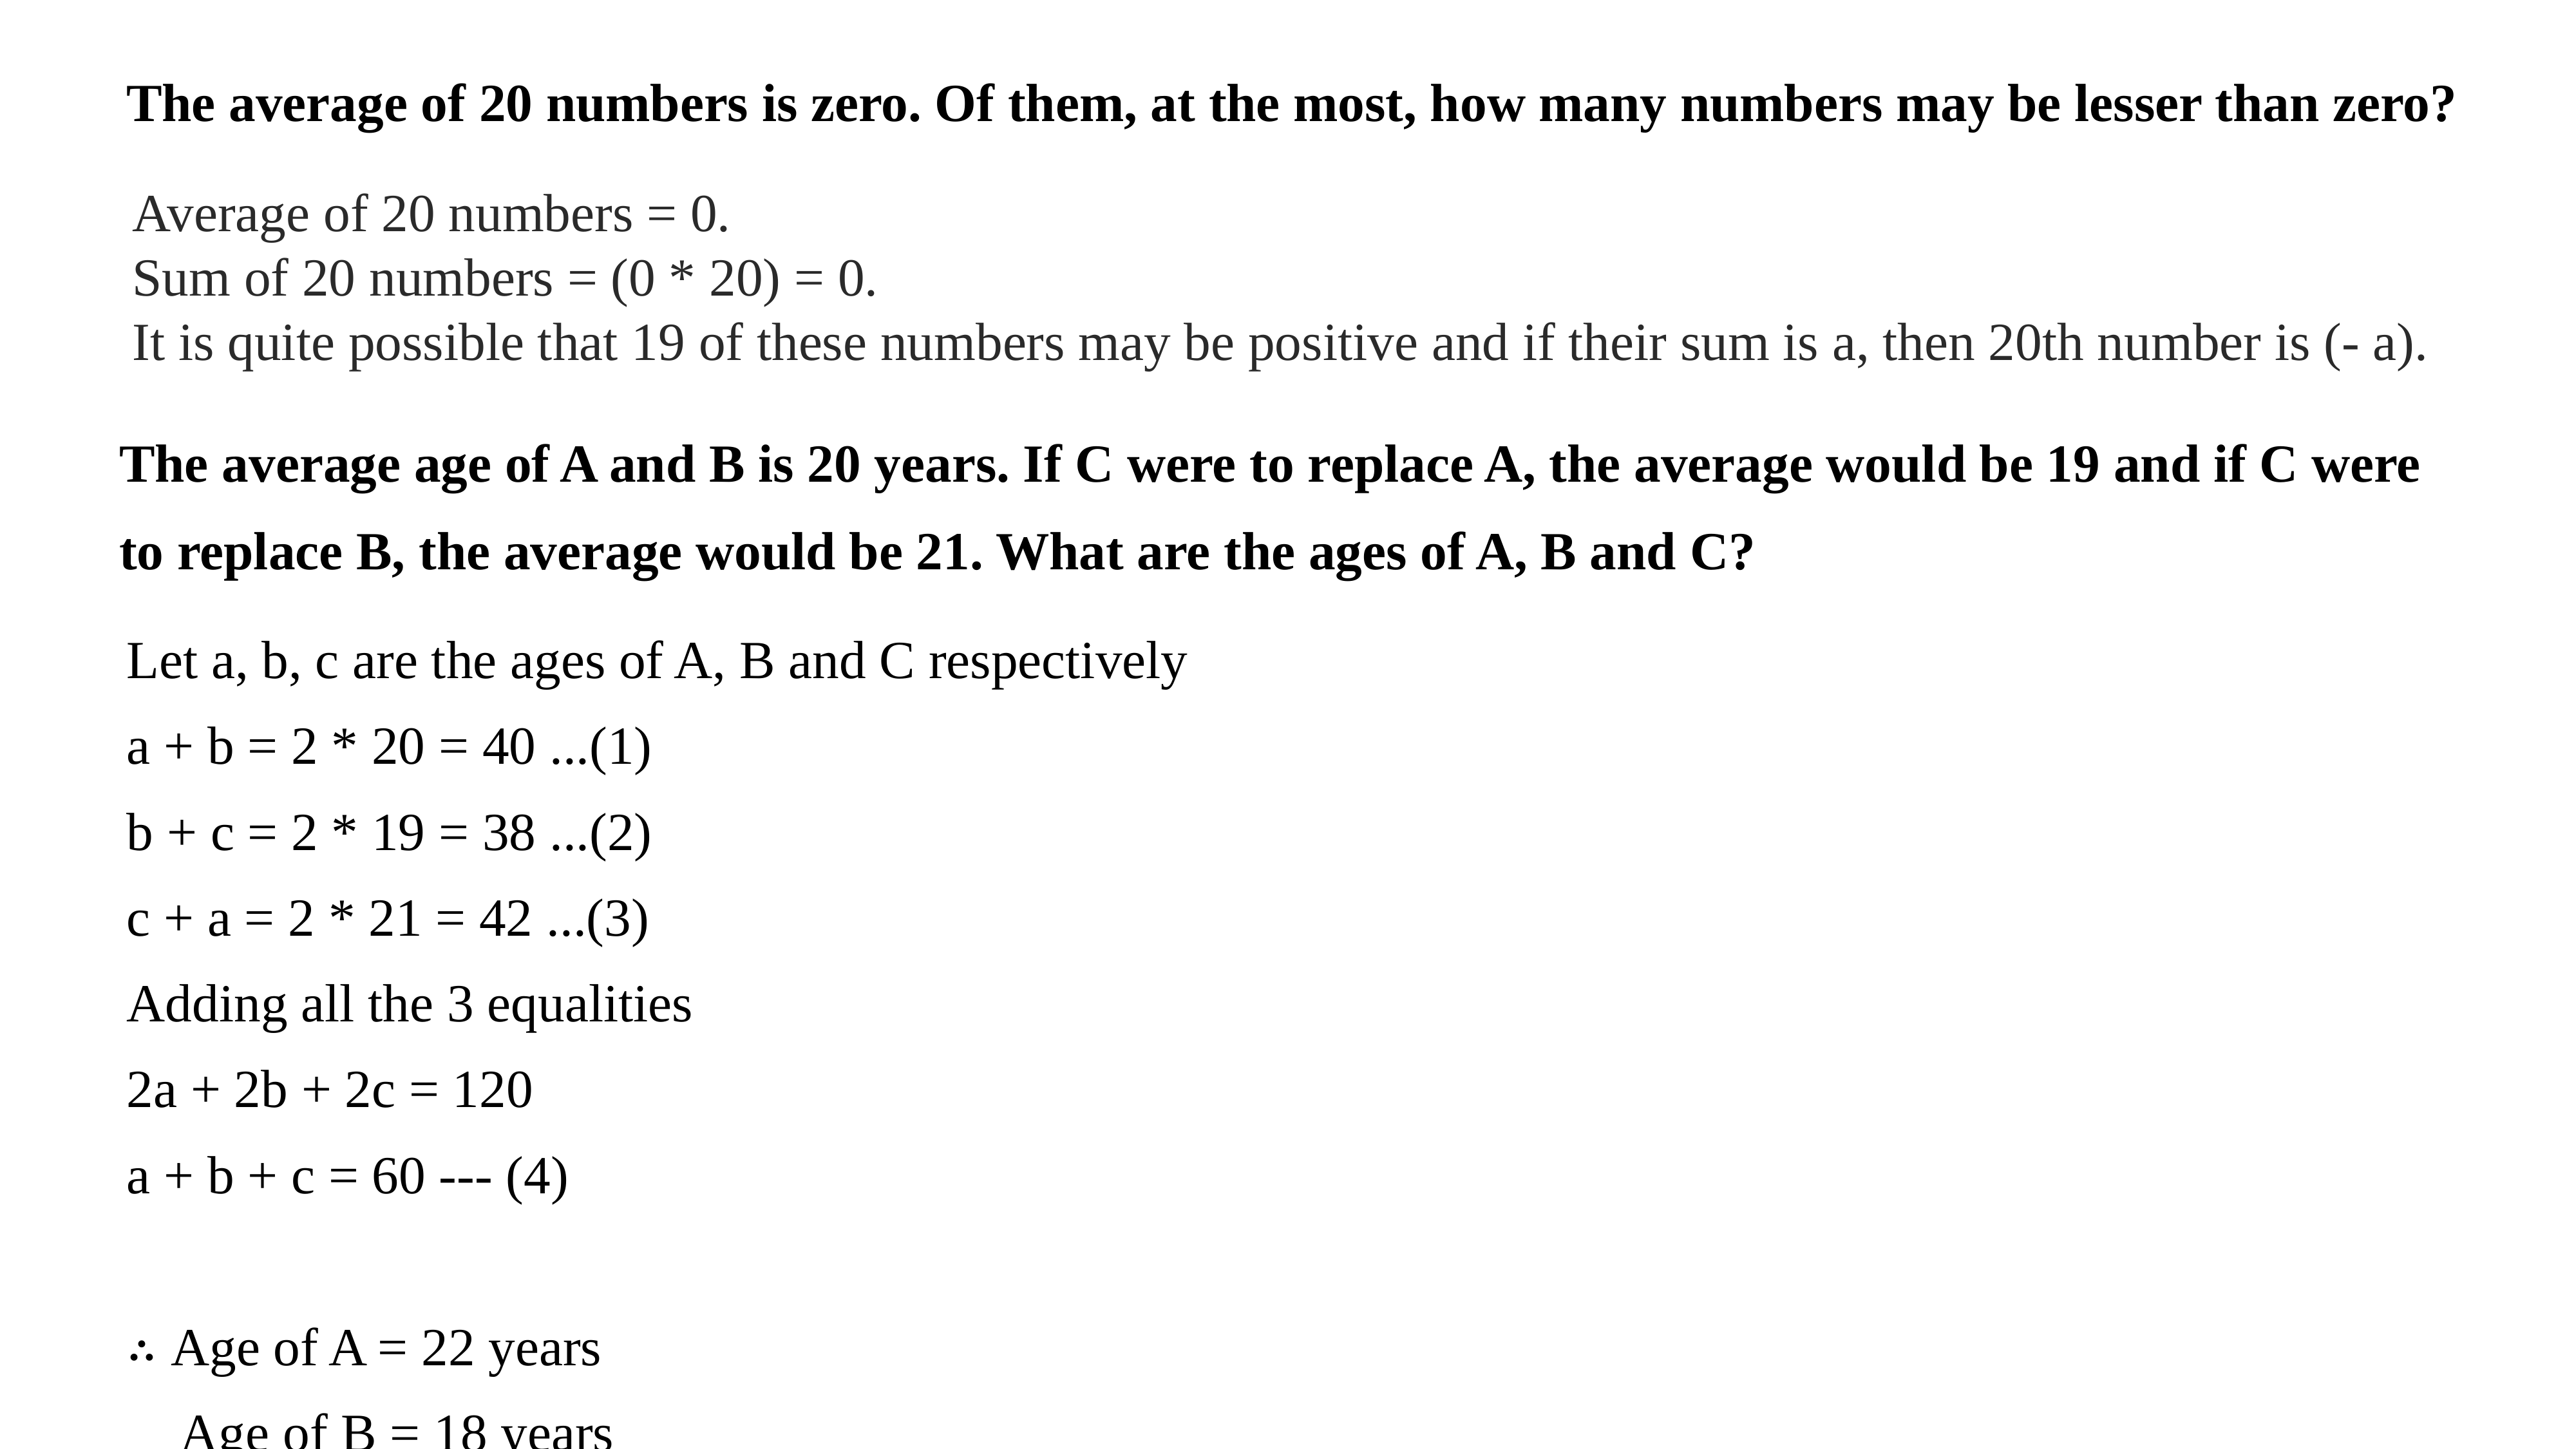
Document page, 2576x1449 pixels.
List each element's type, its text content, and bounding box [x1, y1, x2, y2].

text_box The average age of A and B is 20 years. If C were to replace A, the average would be 19 and if C were to replace B, the average would be 21. What are the ages of A, B and C? [113, 400, 2481, 586]
text_box The average of 20 numbers is zero. Of them, at the most, how many numbers may be lesser than zero? [120, 39, 2548, 138]
text_box Average of 20 numbers = 0. Sum of 20 numbers = (0 * 20) = 0. It is quite possible that 19 of these numbers may be positive and if their sum is a, then 20th number is (- a). [127, 172, 2468, 377]
text_box Let a, b, c are the ages of A, B and C respectively a + b = 2 * 20 = 40 ...(1) b + c = 2 * 19 = 38 ...(2) c + a = 2 * 21 = 42 ...(3) Adding all the 3 equalities 2a + 2b + 2c = 120 a + b + c = 60 --- (4) ∴ Age of A = 22 years Age of B = 18 years Age of C = 20 years [121, 598, 2267, 1449]
